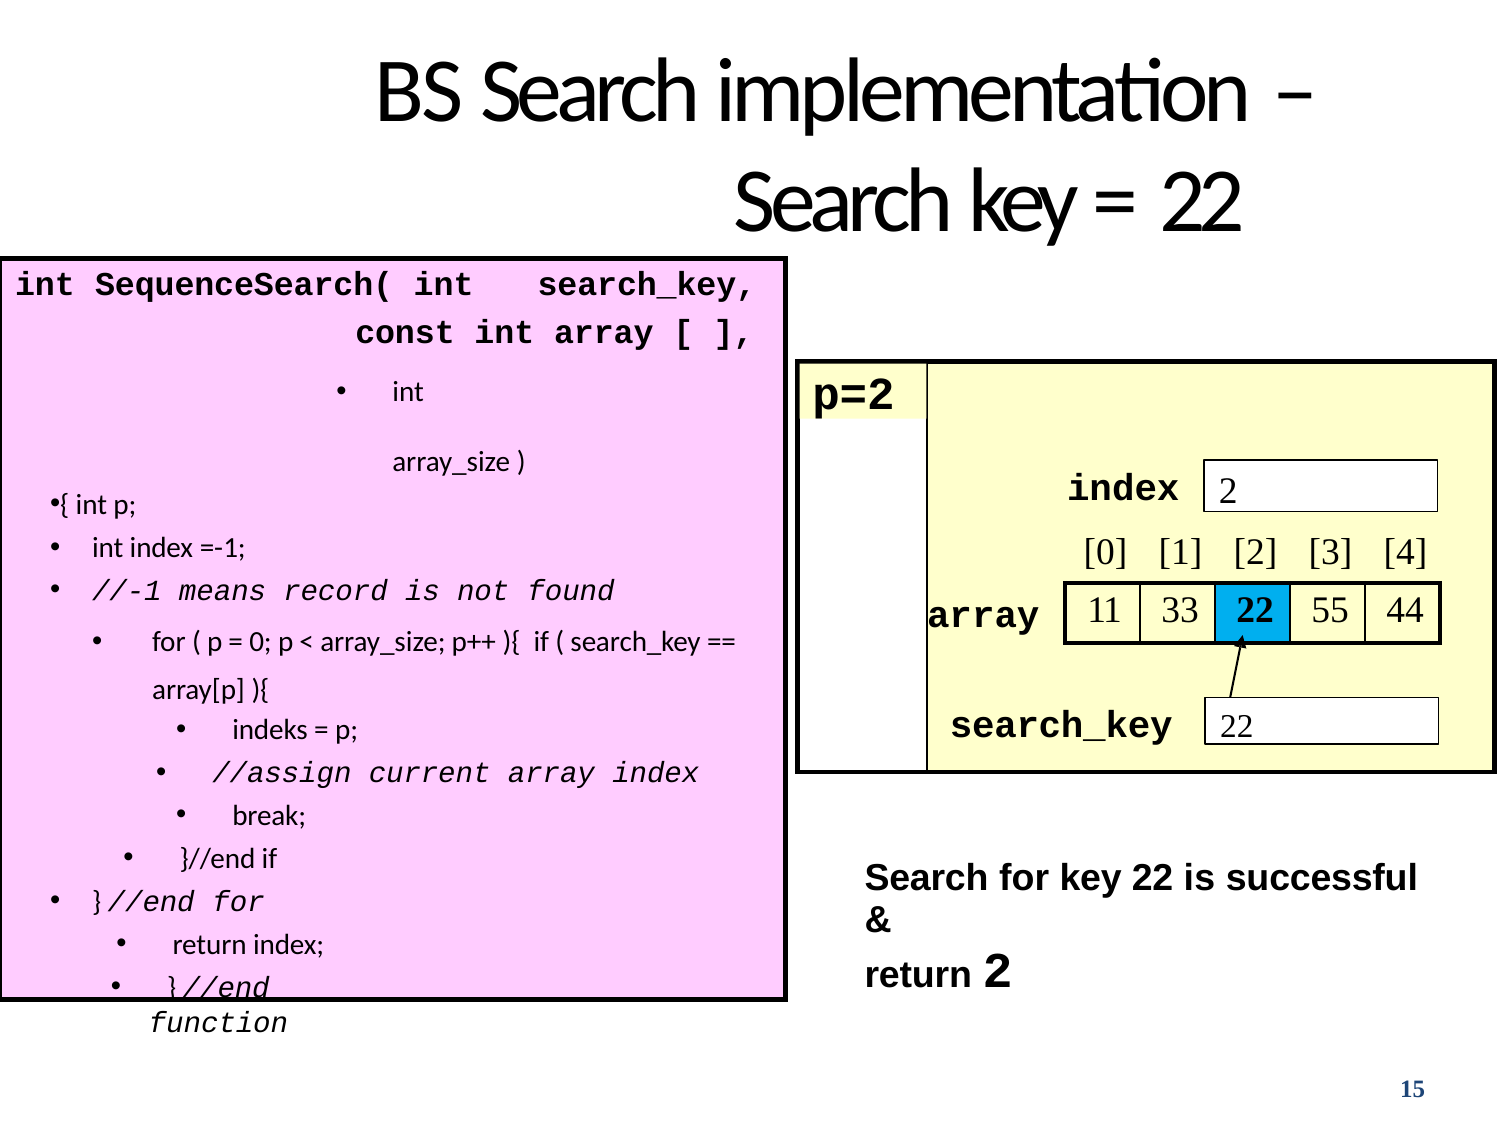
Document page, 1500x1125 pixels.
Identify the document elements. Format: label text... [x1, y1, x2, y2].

text_box 22 [1205, 697, 1439, 745]
text_box int SequenceSearch( int search_key, const int array [ ], [12, 252, 759, 351]
table_header 11 [1067, 585, 1139, 641]
table_header [2] [1218, 533, 1293, 575]
text_box [0, 259, 785, 999]
table_header 22 [1216, 585, 1289, 641]
table_header [0] [1063, 533, 1143, 575]
table_header [3] [1293, 533, 1368, 575]
table_header 55 [1291, 585, 1364, 641]
text_box 2 [1203, 460, 1438, 512]
table_header [1] [1143, 533, 1218, 575]
text_box 15 [1398, 1069, 1428, 1102]
table_header 44 [1366, 585, 1438, 641]
list int array_size ) { int p; int index =-1; //-1 means record is not found for ( p = 0; p < array_size; p++ ){ if ( search_key == array[p] ){ indeks = p; //assign current array index break; }//end if } //end for return index; } //end function [50, 362, 750, 1039]
table_header 33 [1141, 585, 1214, 641]
text_box [1229, 635, 1247, 698]
title BS Search implementation – Search key = 22 [75, 27, 1425, 250]
text_box search_key [949, 698, 1177, 746]
text_box array [927, 588, 1042, 636]
text_box p=2 [799, 363, 927, 419]
text_box Search for key 22 is successful & return 2 [862, 850, 1424, 998]
text_box index [1067, 460, 1182, 508]
table_header [4] [1368, 533, 1448, 575]
text_box [928, 362, 1494, 772]
